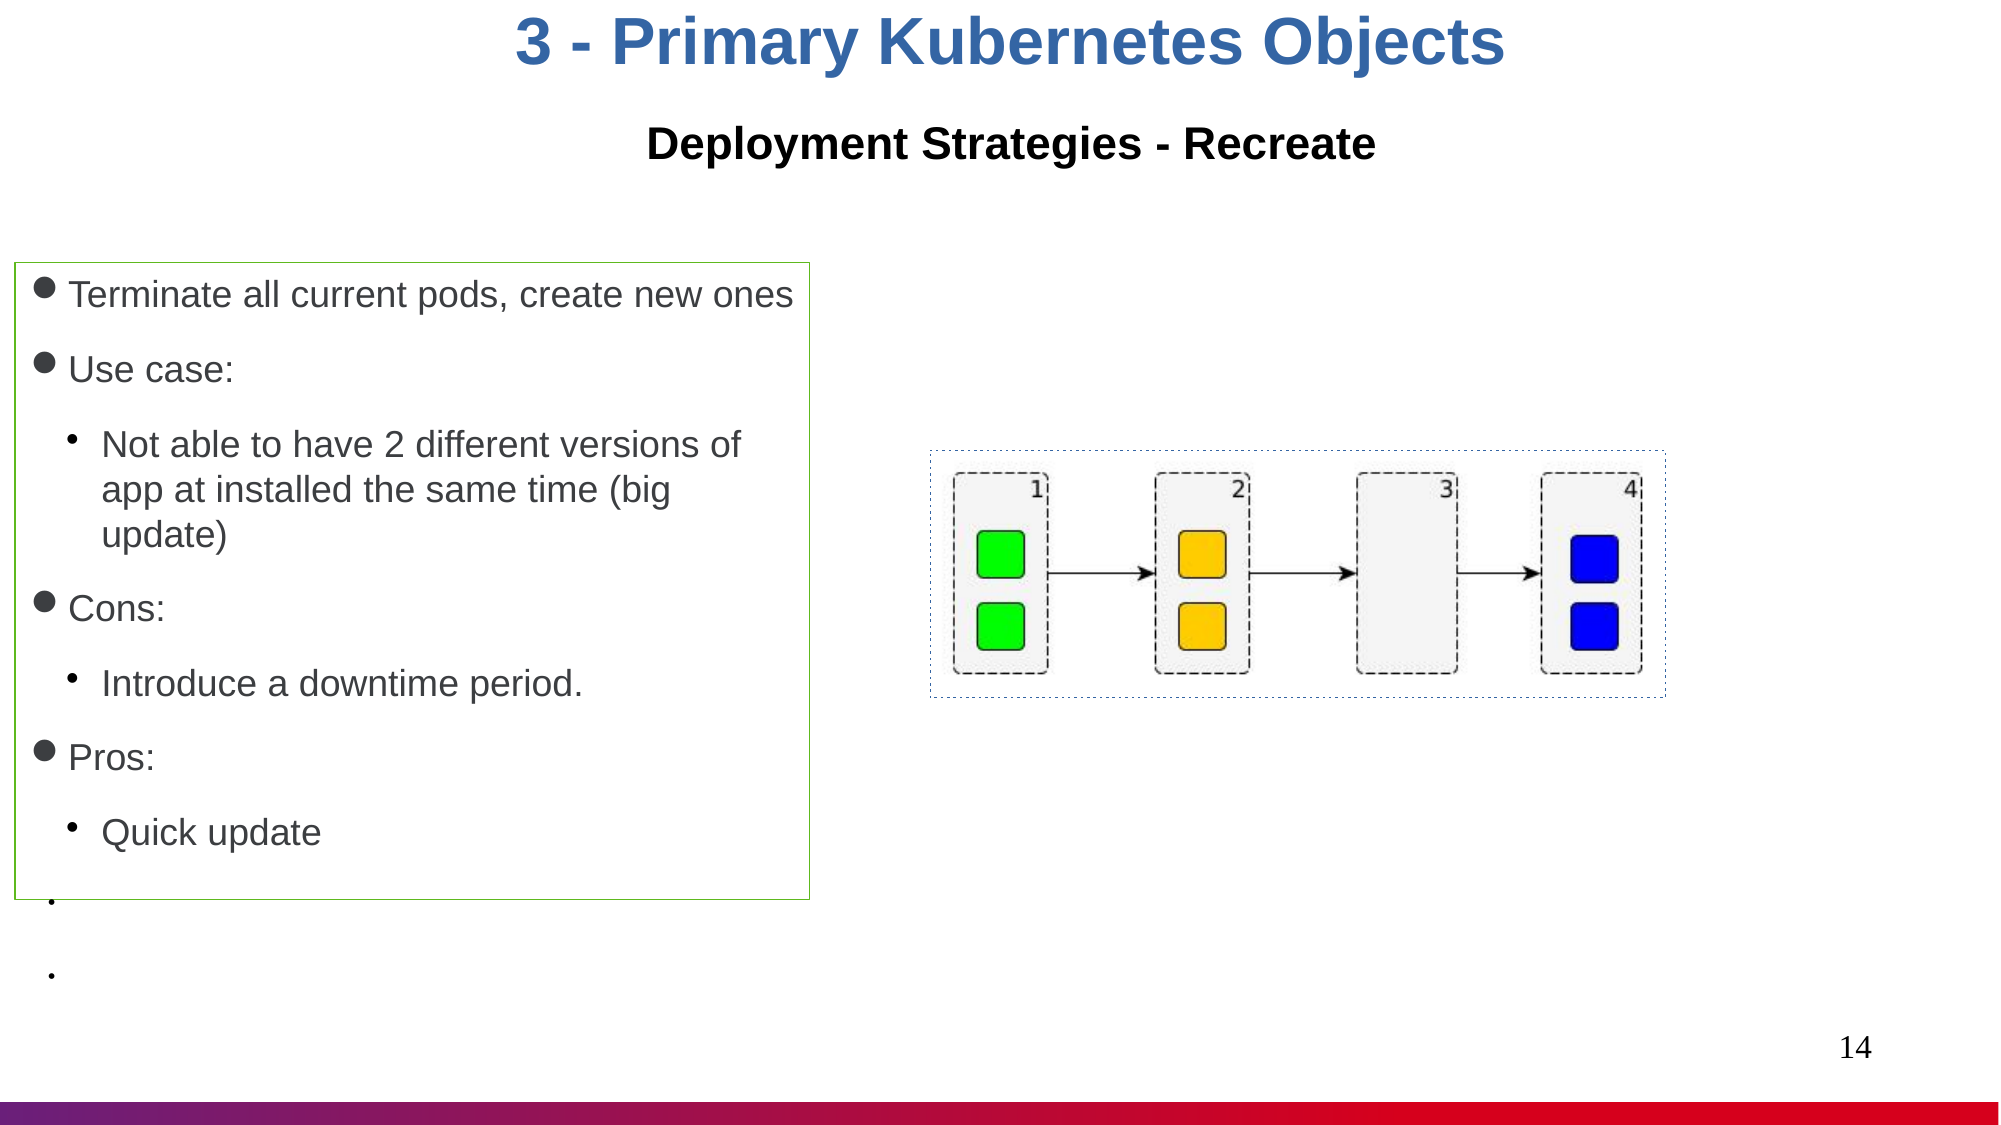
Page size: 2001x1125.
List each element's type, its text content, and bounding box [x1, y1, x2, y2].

text_box 3 - Primary Kubernetes Objects Deployment Strategies - Recreate [112, 0, 1912, 187]
picture [929, 449, 1666, 699]
text_box Terminate all current pods, create new ones Use case: Not able to have 2 different versions of app at installed the same time (big update) Cons: Introduce a downtime period. Pros: Quick update [15, 262, 810, 900]
text_box <number> [1724, 1017, 1987, 1087]
